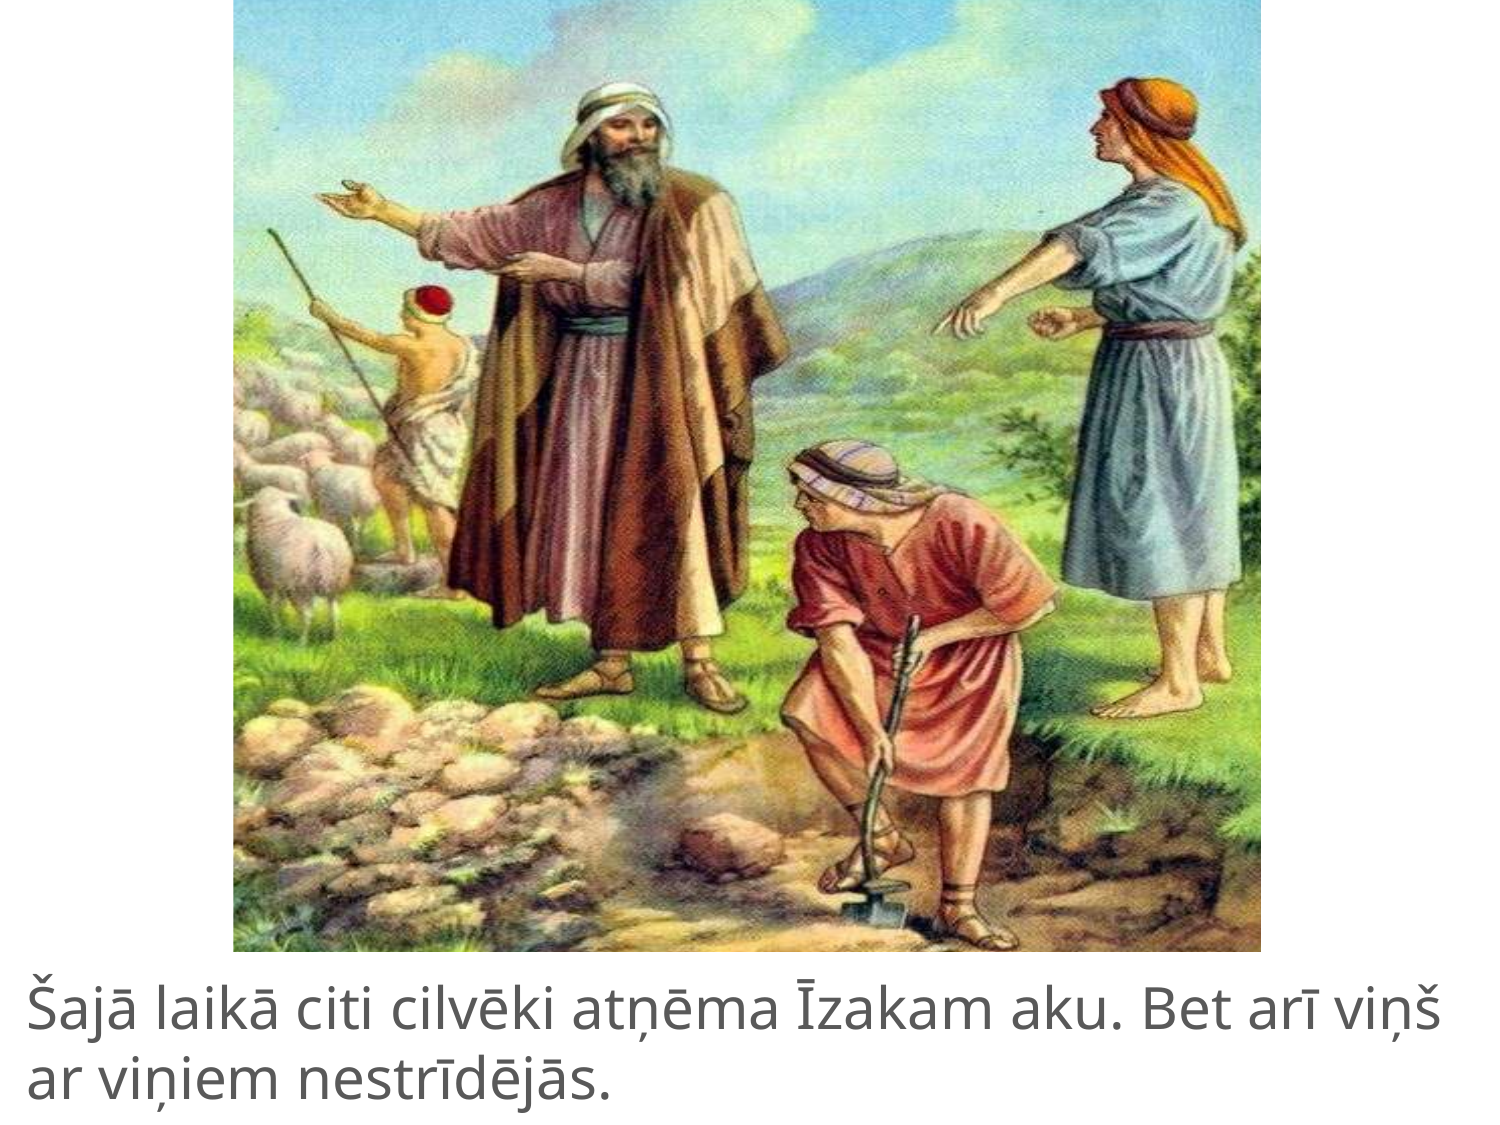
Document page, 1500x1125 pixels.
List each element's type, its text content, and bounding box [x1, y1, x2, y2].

picture [233, 0, 1262, 952]
text_box Šajā laikā citi cilvēki atņēma Īzakam aku. Bet arī viņš ar viņiem nestrīdējās. [11, 964, 1483, 1119]
